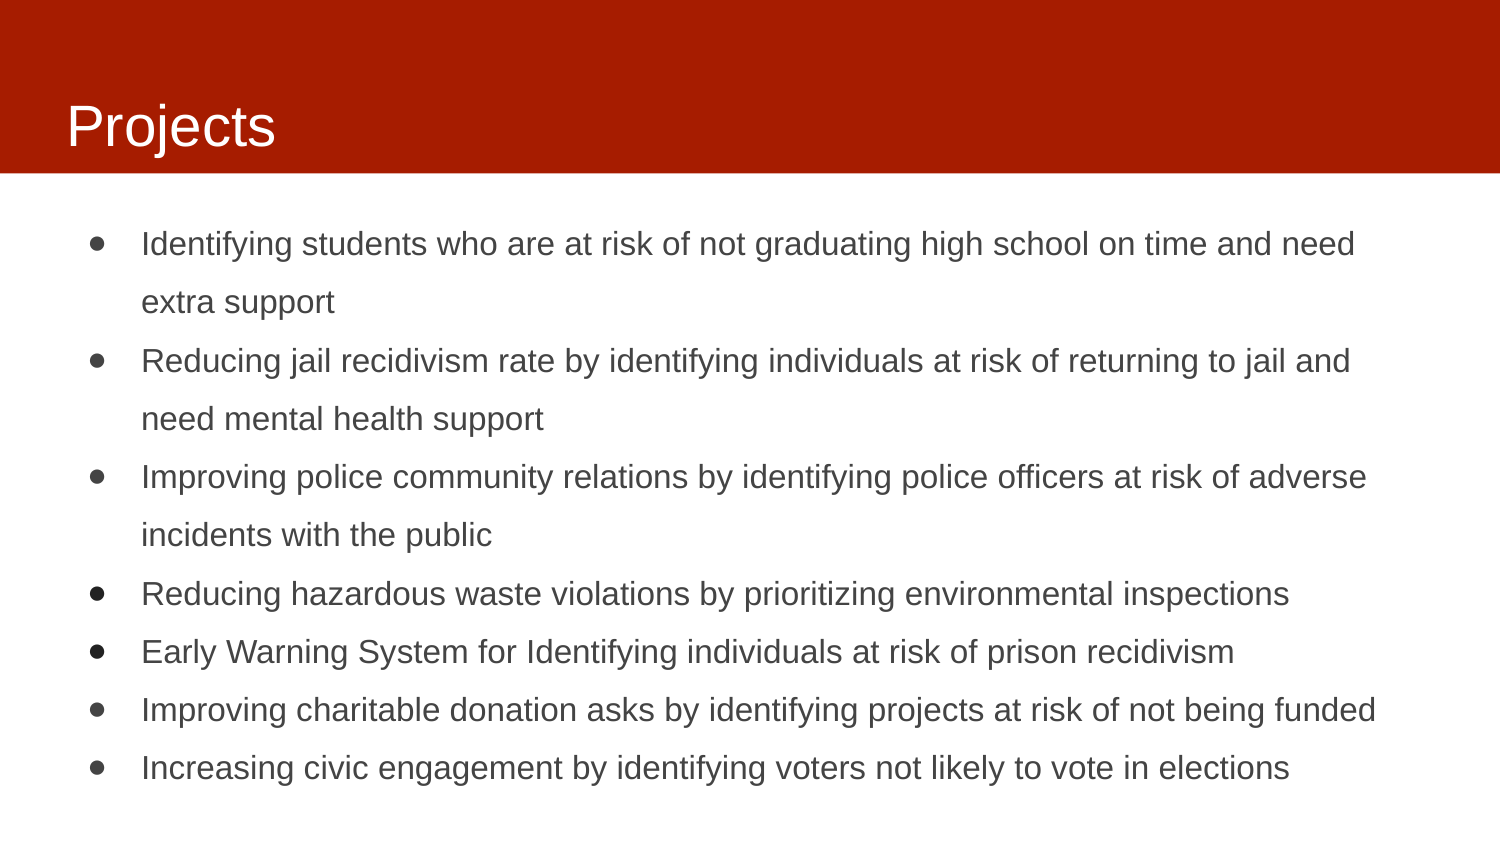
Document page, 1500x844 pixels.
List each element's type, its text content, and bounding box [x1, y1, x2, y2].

list Identifying students who are at risk of not graduating high school on time and need extra support Reducing jail recidivism rate by identifying individuals at risk of returning to jail and need mental health support Improving police community relations by identifying police officers at risk of adverse incidents with the public Reducing hazardous waste violations by prioritizing environmental inspections Early Warning System for Identifying individuals at risk of prison recidivism Improving charitable donation asks by identifying projects at risk of not being funded Increasing civic engagement by identifying voters not likely to vote in elections [51, 189, 1449, 750]
title Projects [51, 72, 1449, 167]
